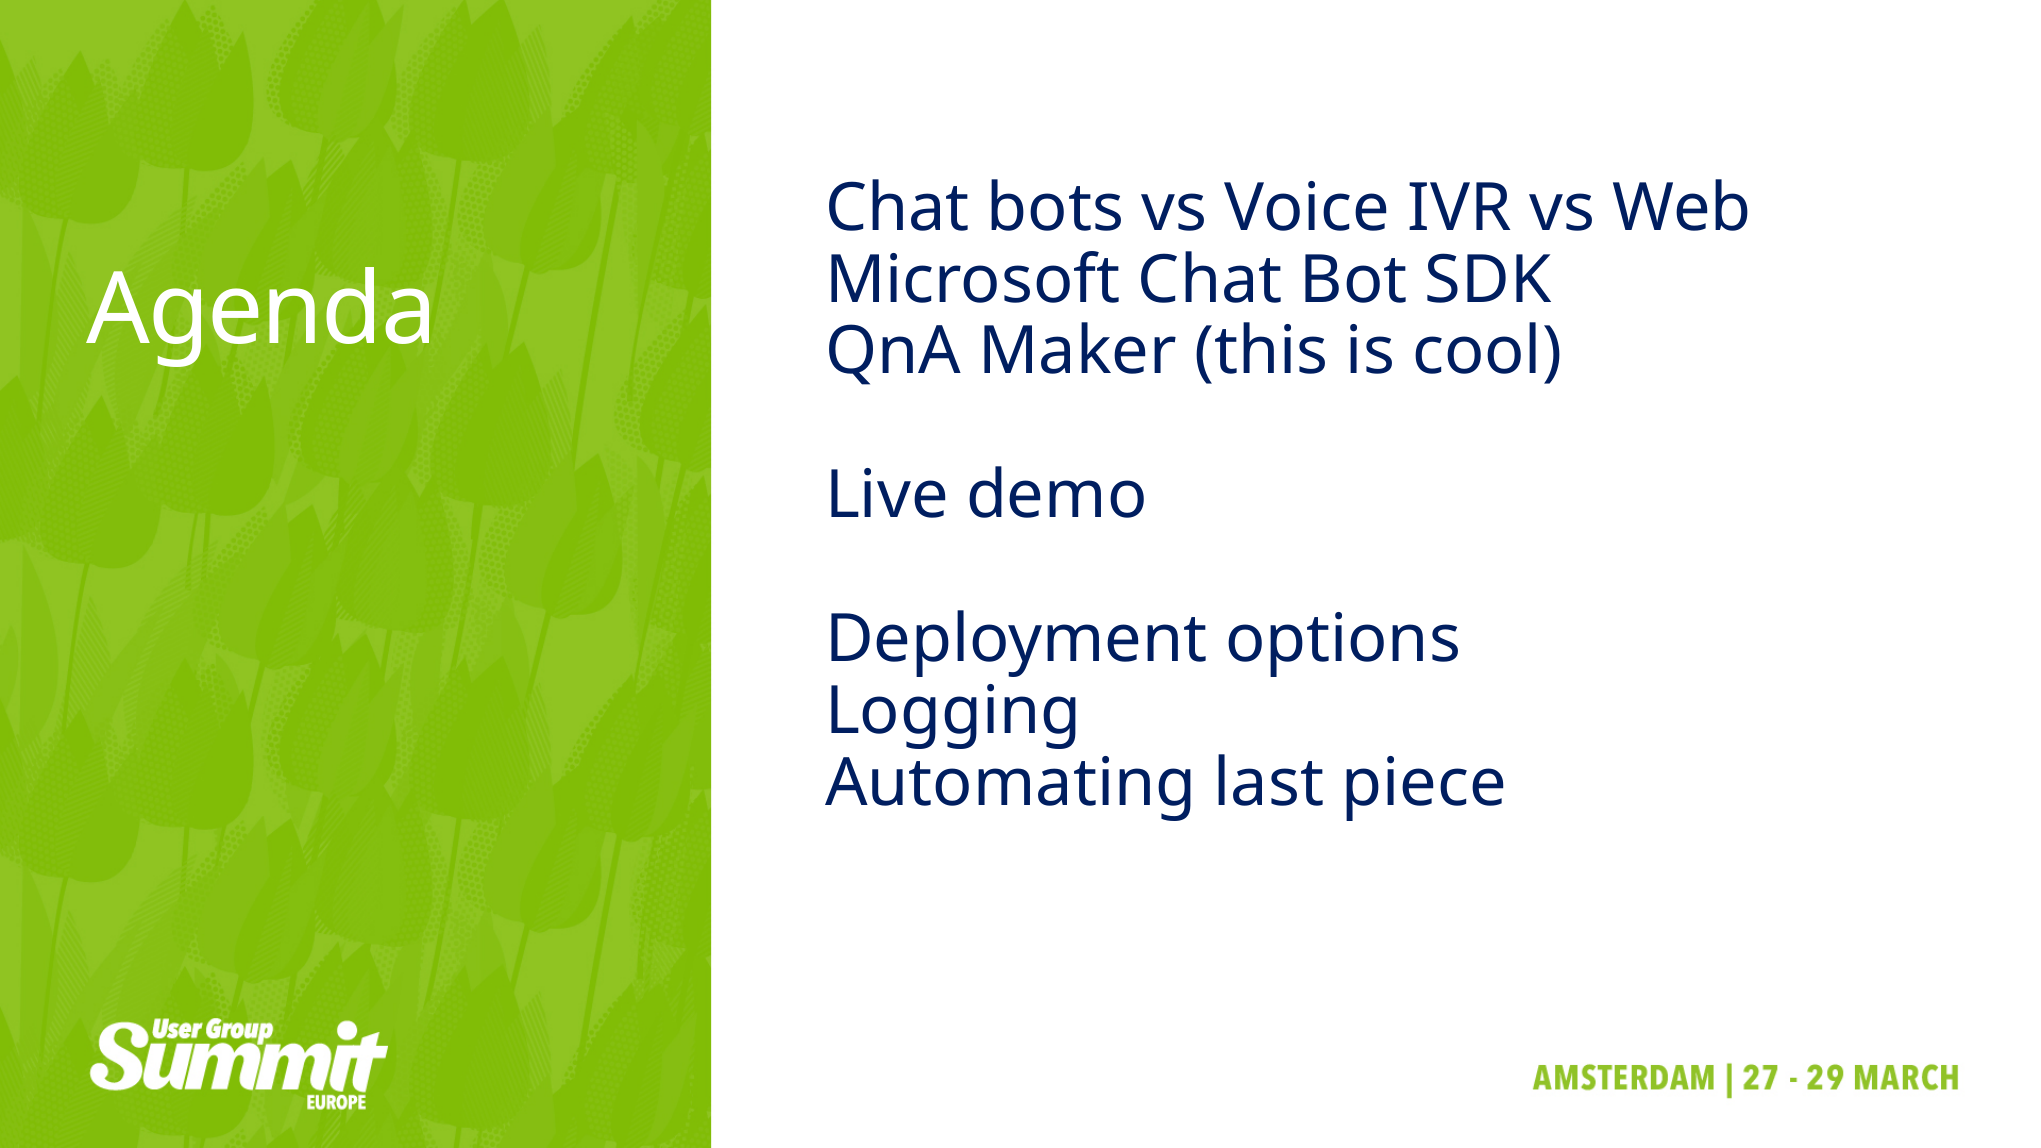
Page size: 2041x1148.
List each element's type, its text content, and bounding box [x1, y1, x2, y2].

picture [0, 0, 2041, 1148]
list Chat bots vs Voice IVR vs Web Microsoft Chat Bot SDK QnA Maker (this is cool) Live demo Deployment options Logging Automating last piece [795, 148, 1978, 964]
title Agenda [62, 261, 633, 378]
